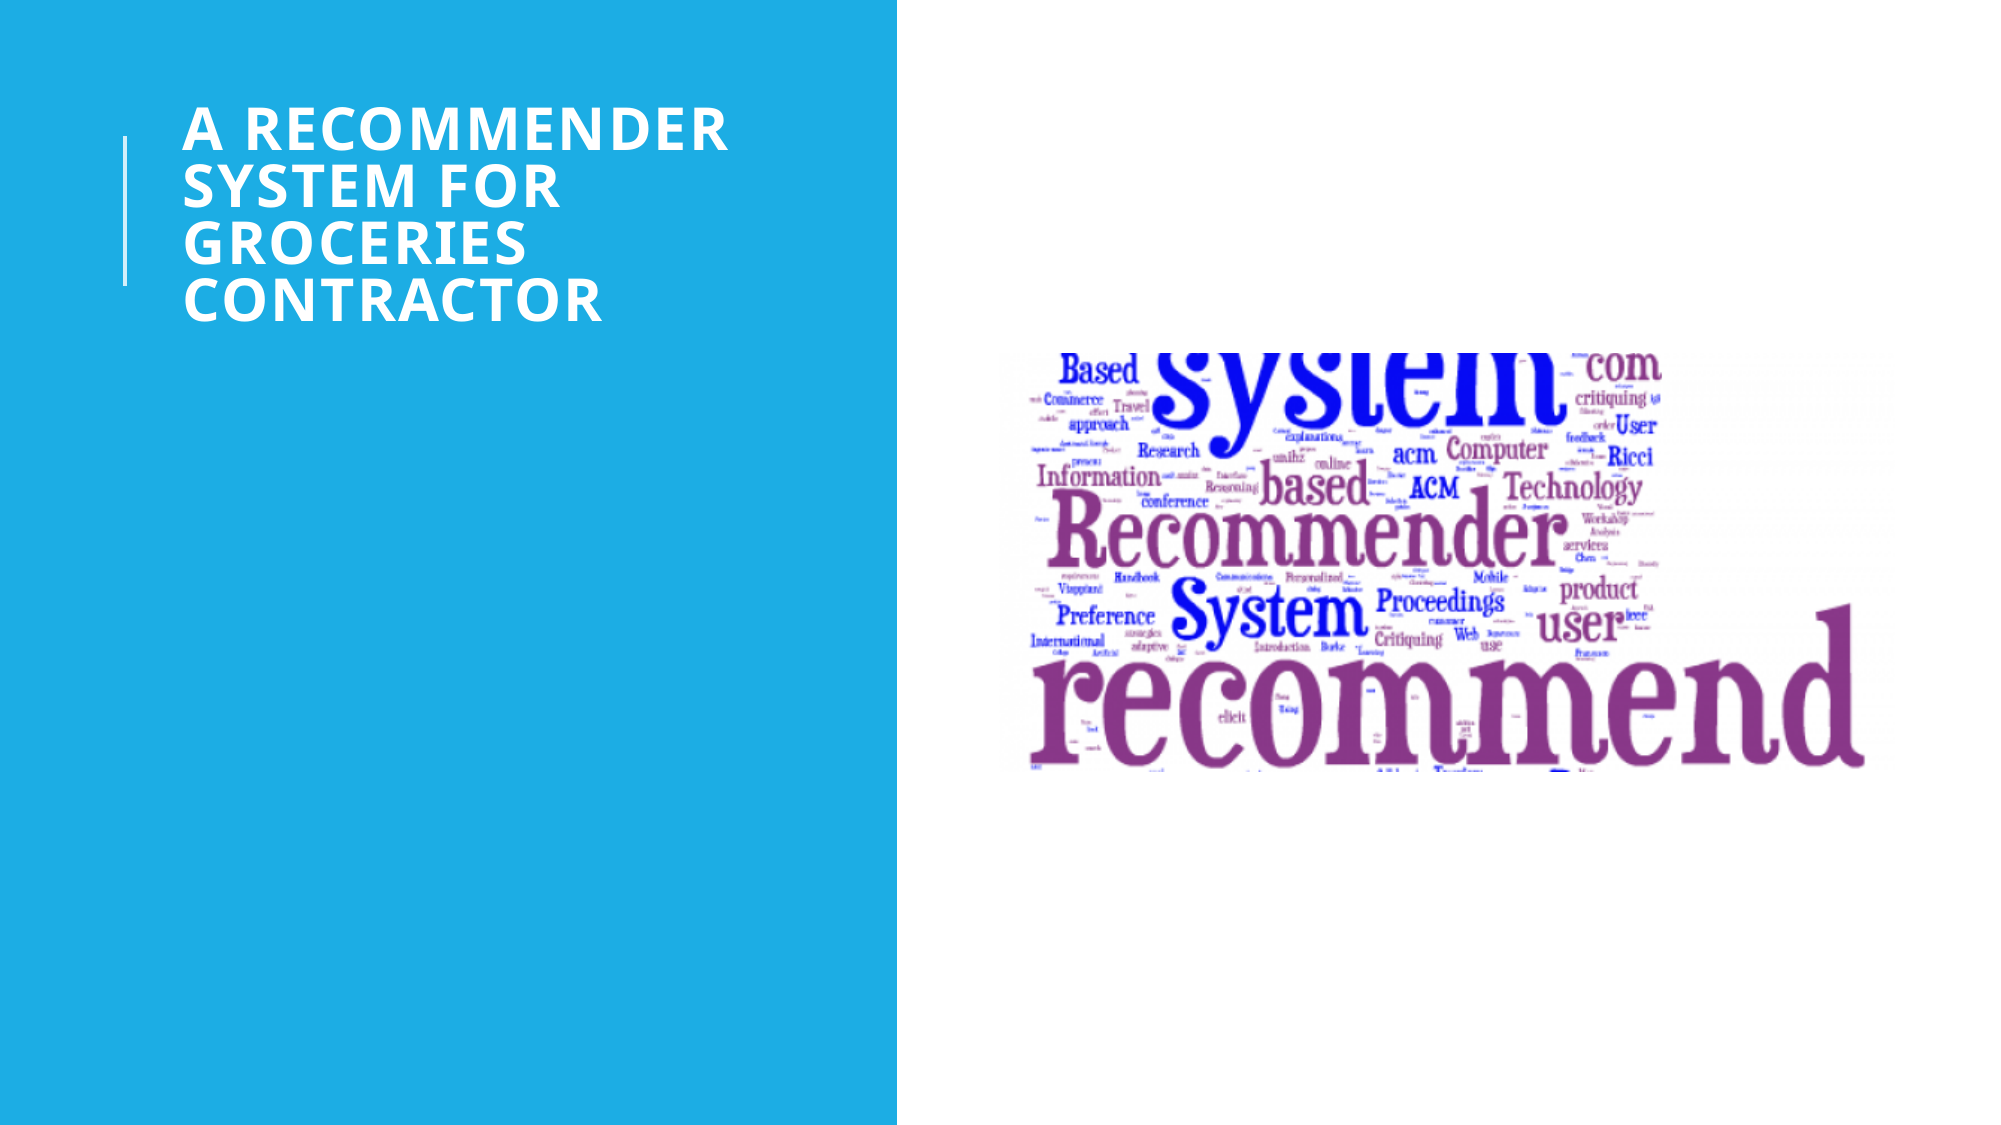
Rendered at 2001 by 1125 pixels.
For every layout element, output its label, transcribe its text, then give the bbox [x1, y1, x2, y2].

title A Recommender System for Groceries Contractor [168, 96, 788, 342]
picture [999, 353, 1896, 772]
text_box [0, 0, 898, 1125]
